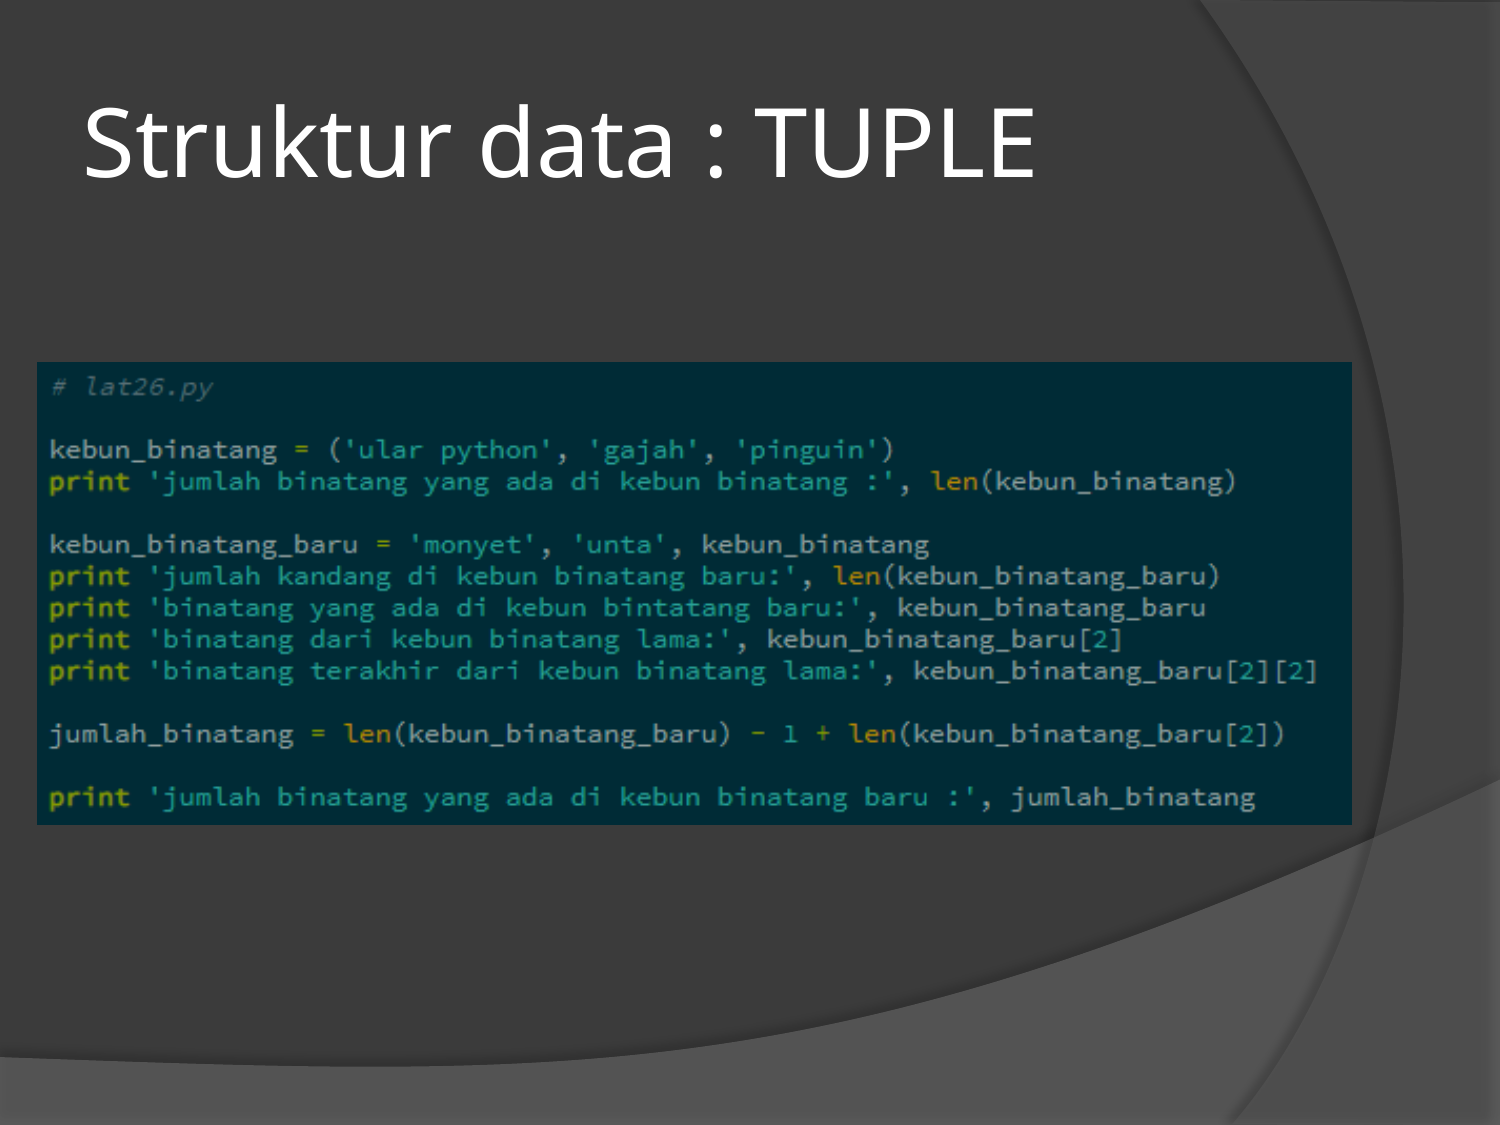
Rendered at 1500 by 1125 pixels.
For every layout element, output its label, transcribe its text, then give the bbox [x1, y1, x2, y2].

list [37, 362, 1352, 826]
title Struktur data : TUPLE [75, 45, 1300, 233]
